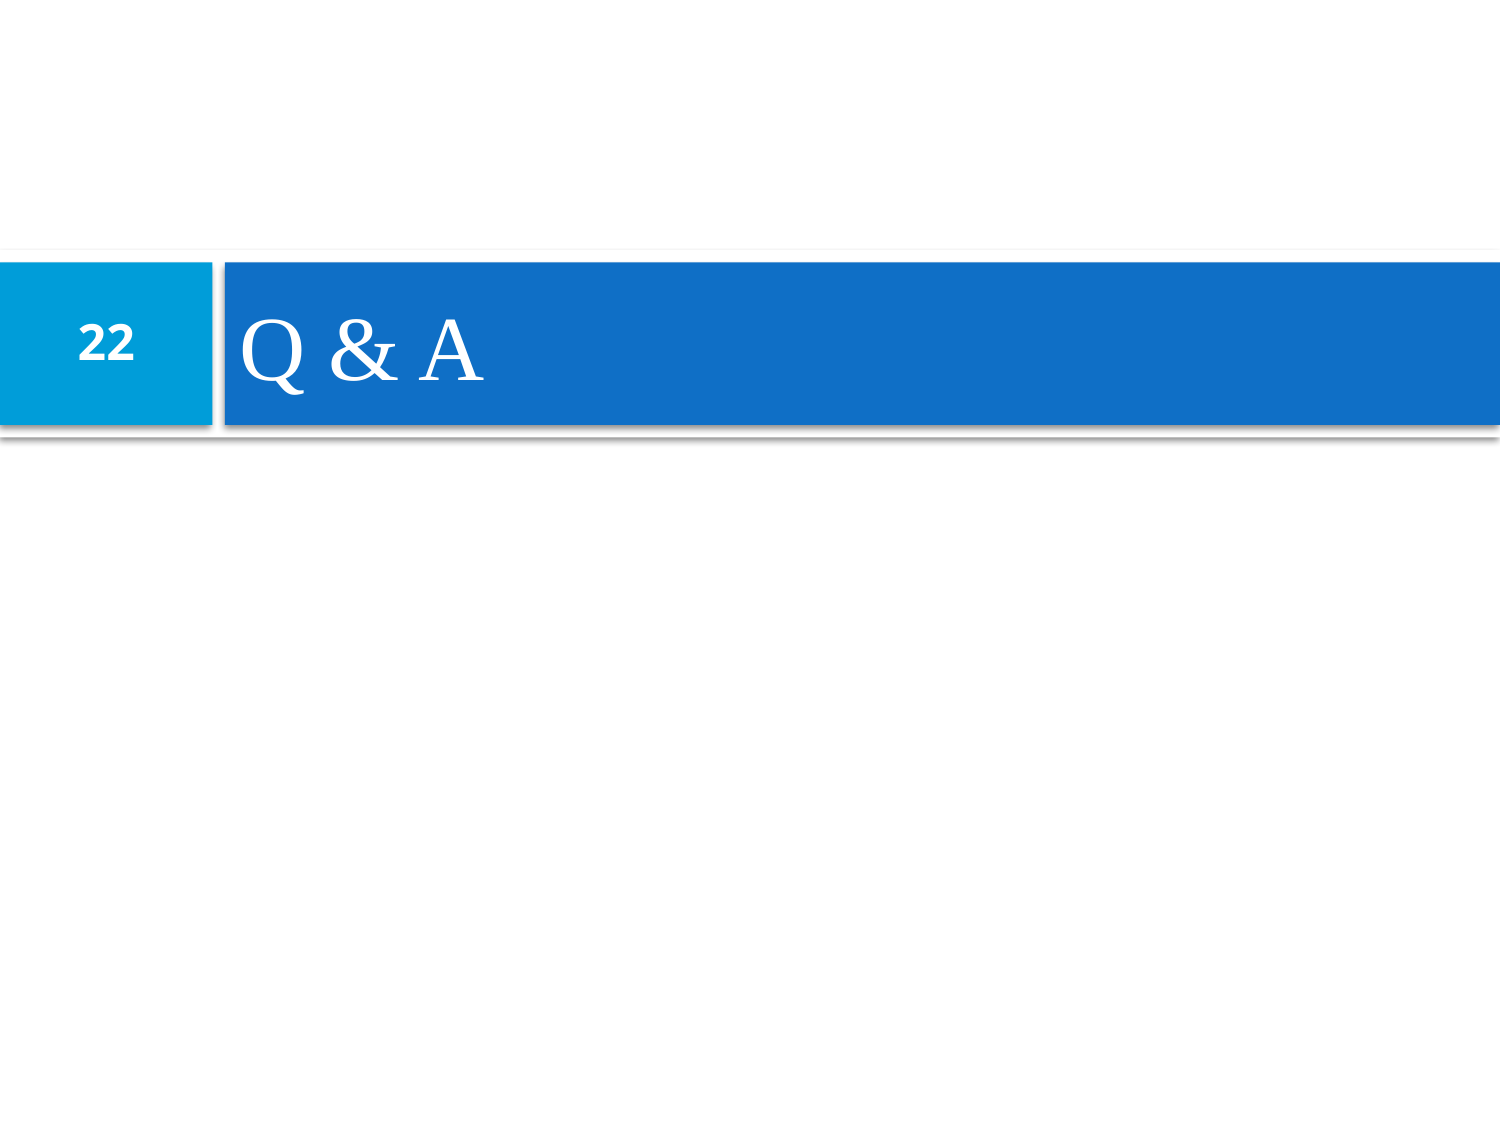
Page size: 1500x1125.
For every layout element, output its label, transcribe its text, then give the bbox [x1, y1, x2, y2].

title Q & A [225, 262, 1475, 425]
slide_number 22 [0, 287, 213, 403]
